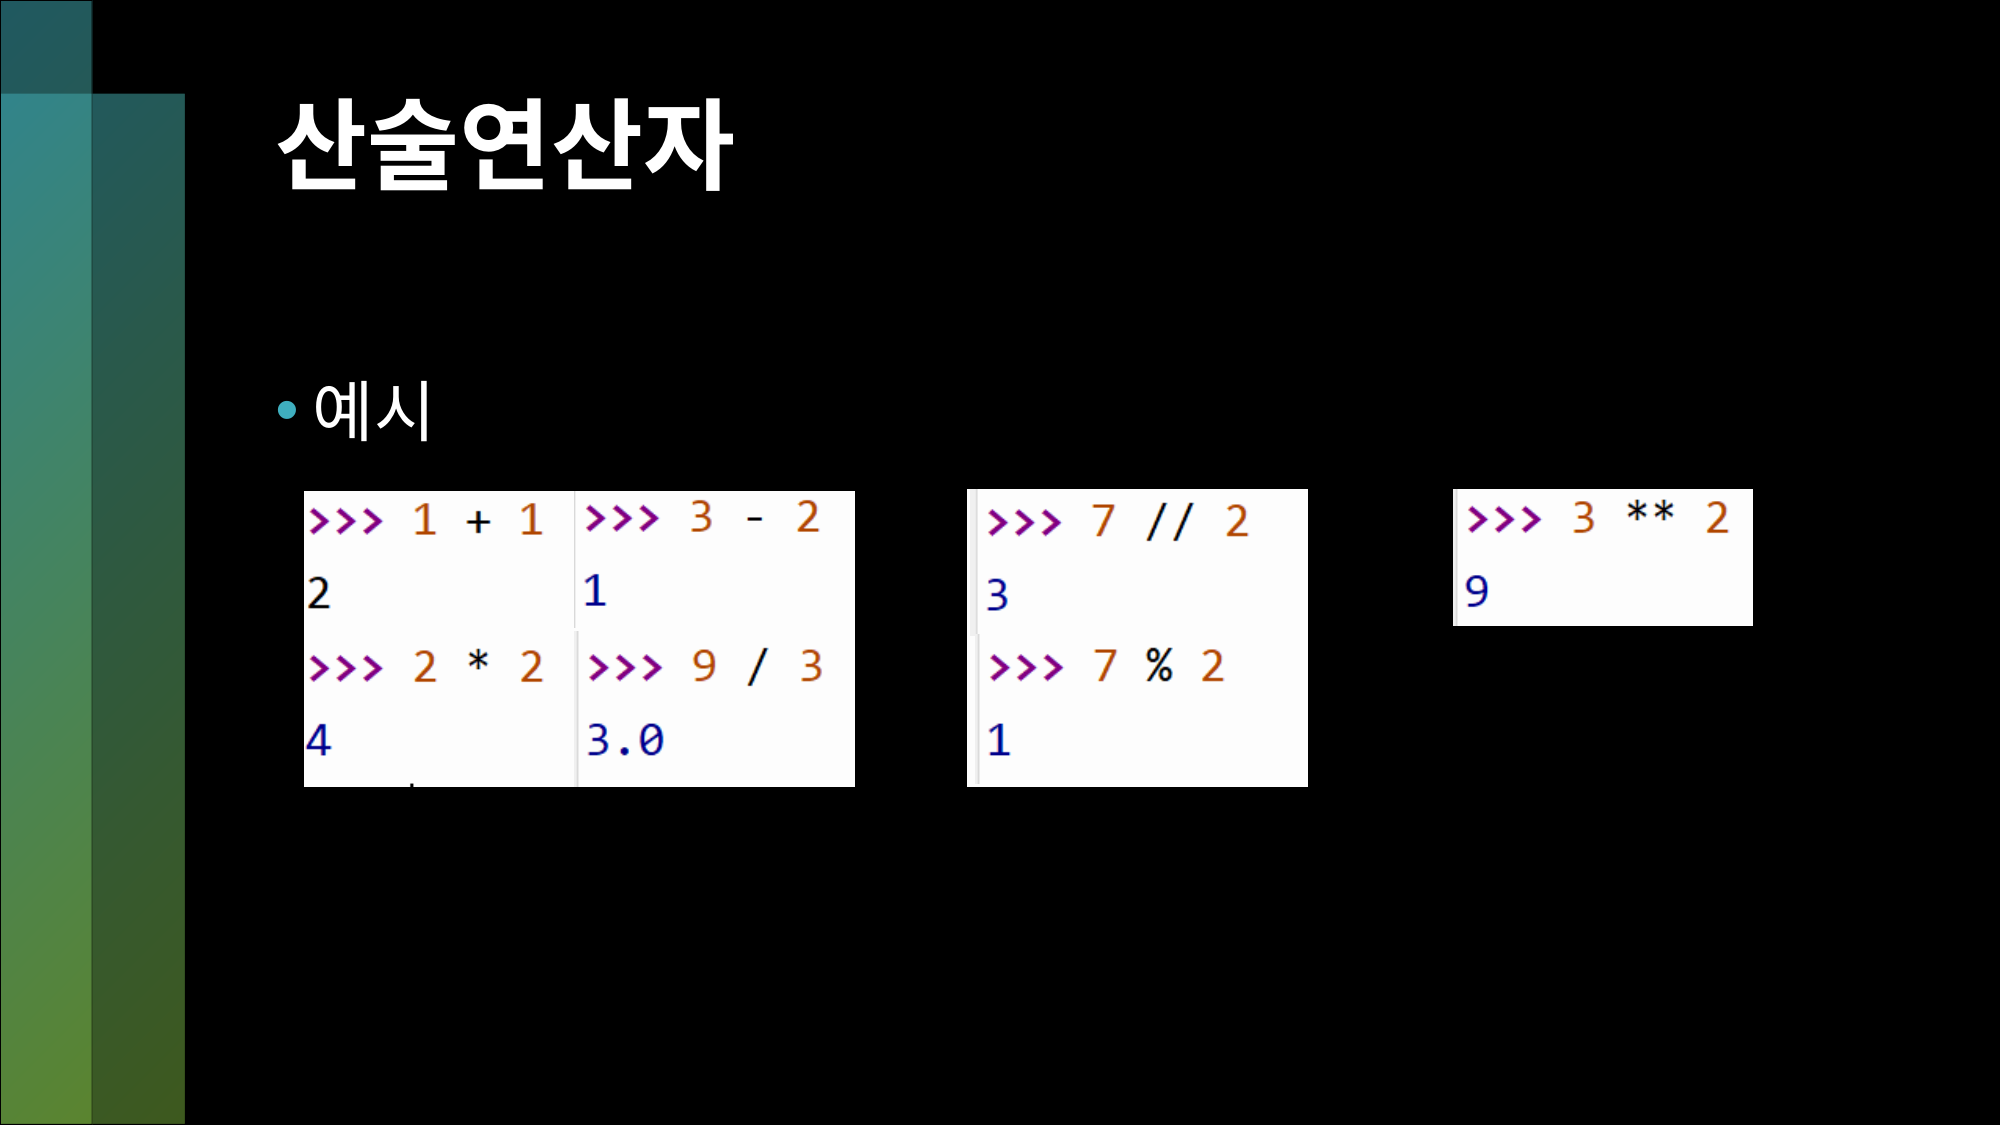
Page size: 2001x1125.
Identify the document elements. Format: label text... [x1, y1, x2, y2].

picture [1453, 489, 1753, 626]
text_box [966, 489, 1308, 787]
list 예시 [260, 354, 1817, 999]
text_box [304, 491, 855, 787]
title 산술연산자 [260, 74, 1817, 329]
